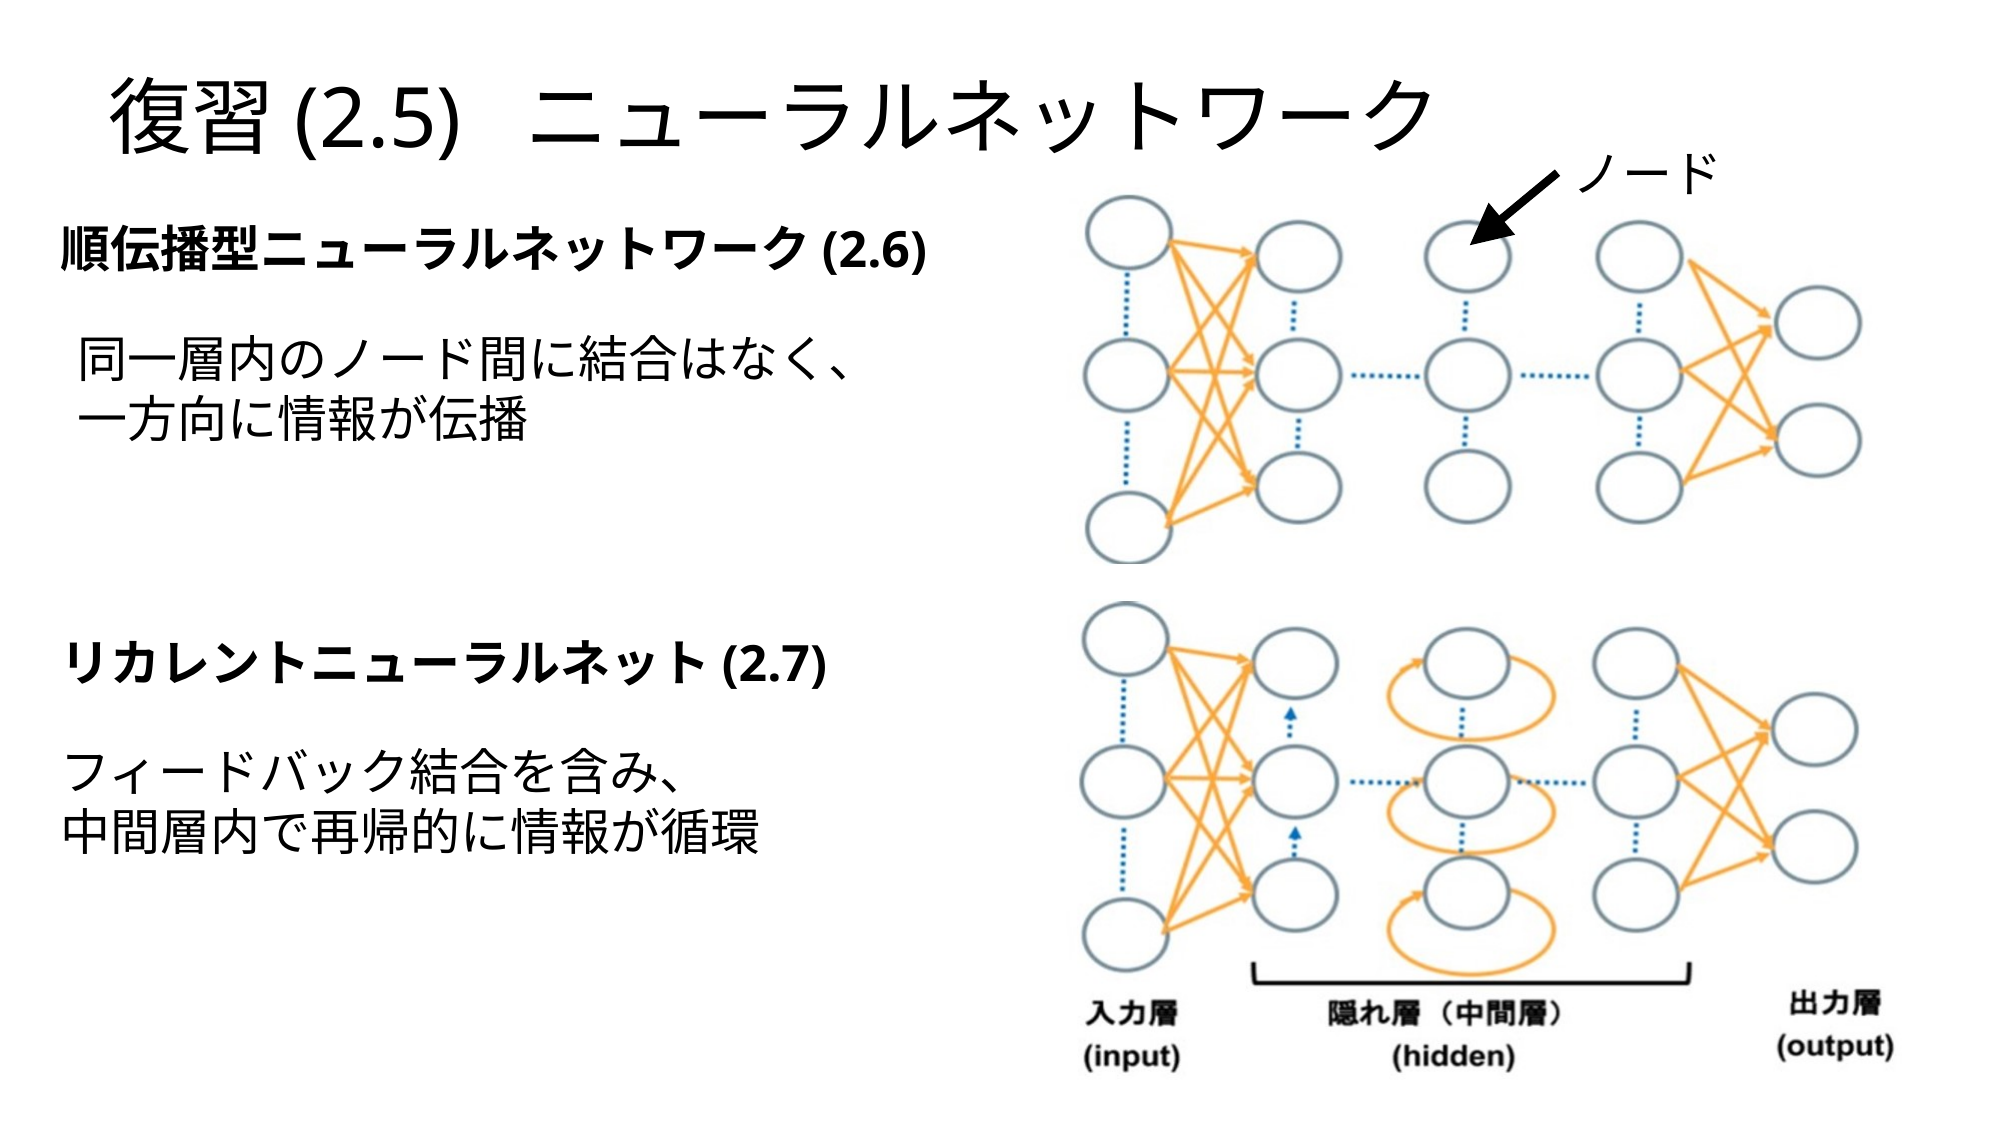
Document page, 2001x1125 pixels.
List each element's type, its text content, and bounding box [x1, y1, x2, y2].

picture [1061, 599, 1936, 1084]
text_box 復習(2.5) ニューラルネットワーク [93, 56, 1566, 172]
text_box ノード [1557, 134, 1763, 185]
text_box リカレントニューラルネット(2.7) [45, 623, 888, 699]
text_box 順伝播型ニューラルネットワーク(2.6) [45, 210, 963, 286]
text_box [1469, 172, 1558, 246]
text_box フィードバック結合を含み、 中間層内で再帰的に情報が循環 [45, 733, 906, 869]
text_box 同一層内のノード間に結合はなく、一方向に情報が伝播 [63, 319, 906, 455]
picture [1061, 185, 1936, 566]
